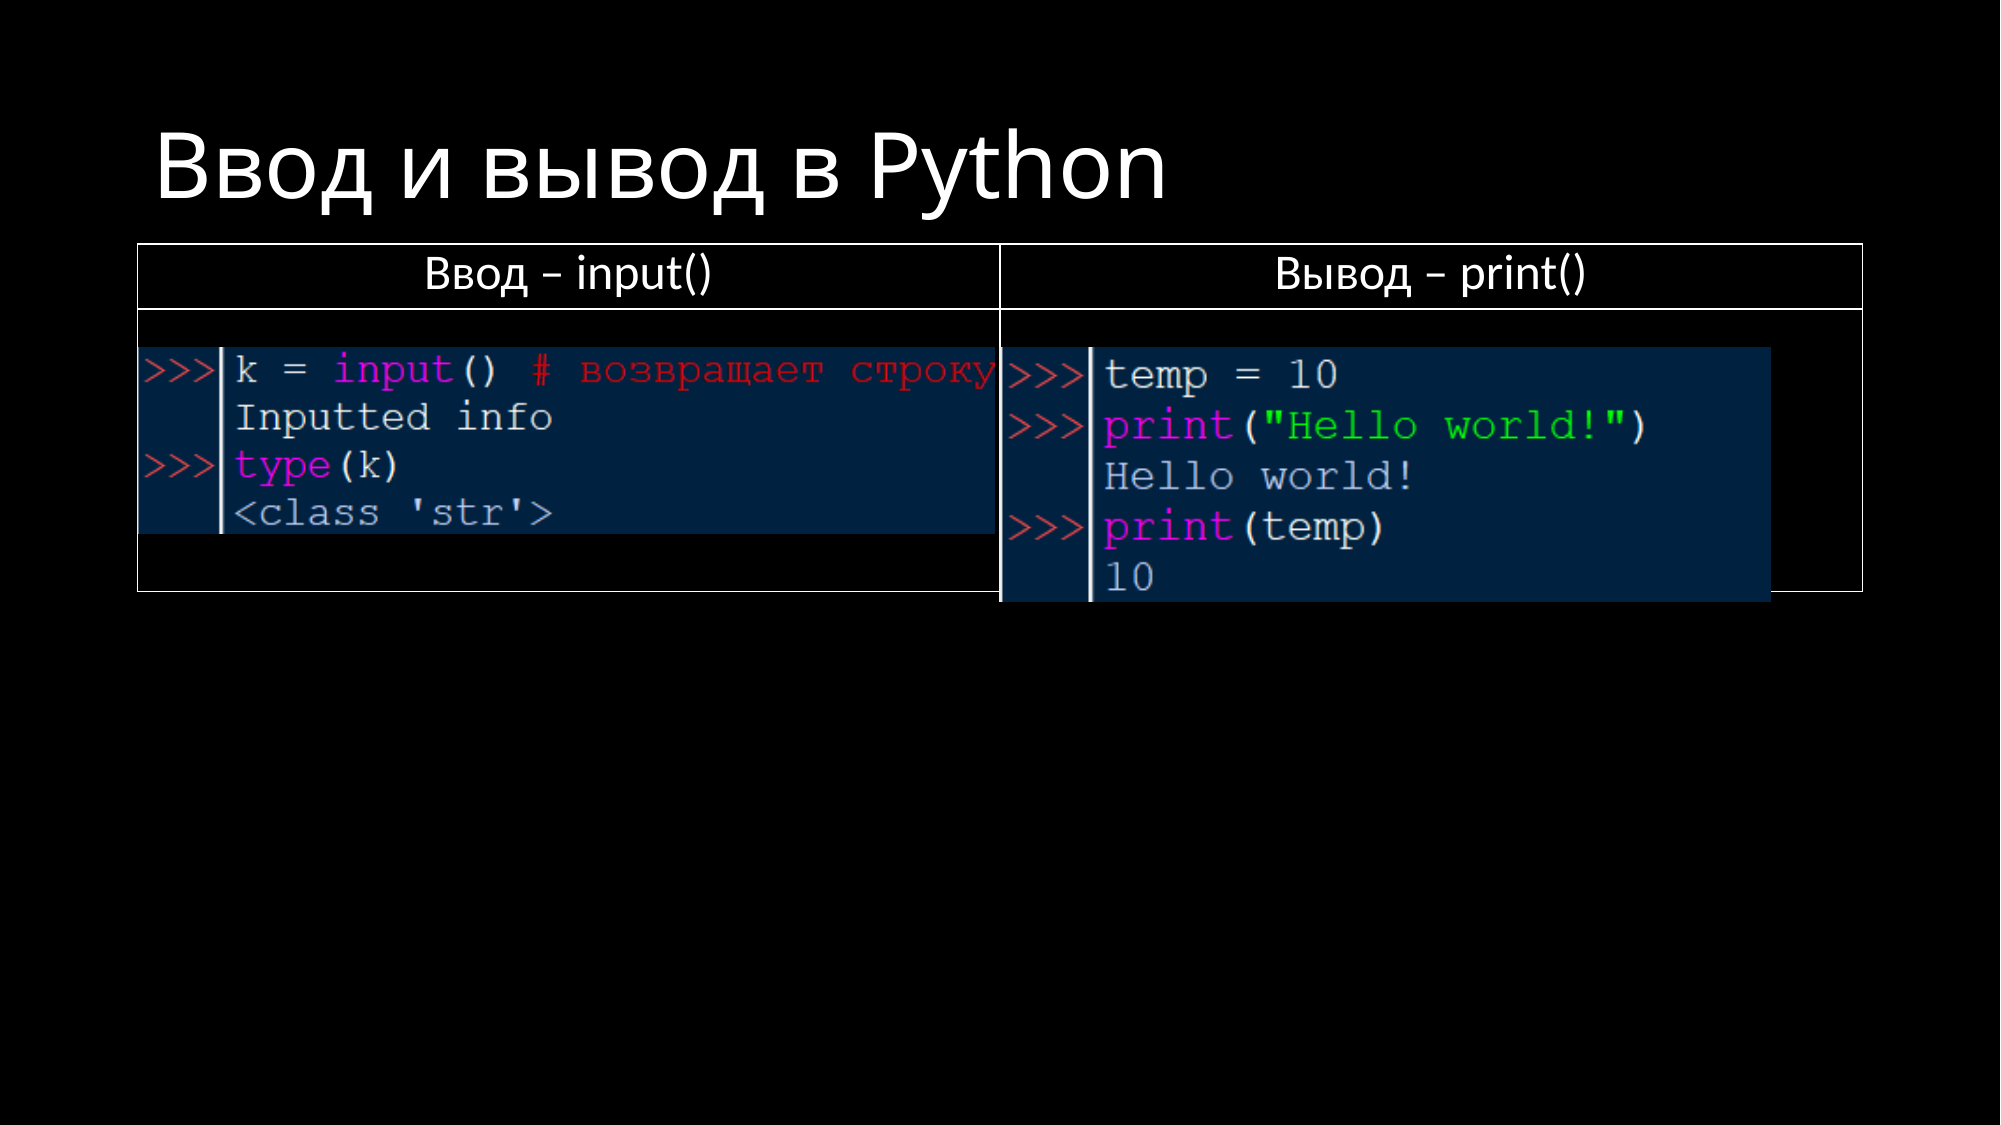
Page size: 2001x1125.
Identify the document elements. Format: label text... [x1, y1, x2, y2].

picture [137, 346, 995, 534]
table_header Ввод – input() [138, 245, 999, 308]
table_header Вывод – print() [1001, 245, 1862, 308]
table_cell [138, 310, 999, 591]
picture [999, 346, 1771, 602]
title Ввод и вывод в Python [137, 59, 1863, 243]
table_cell [1001, 310, 1862, 591]
